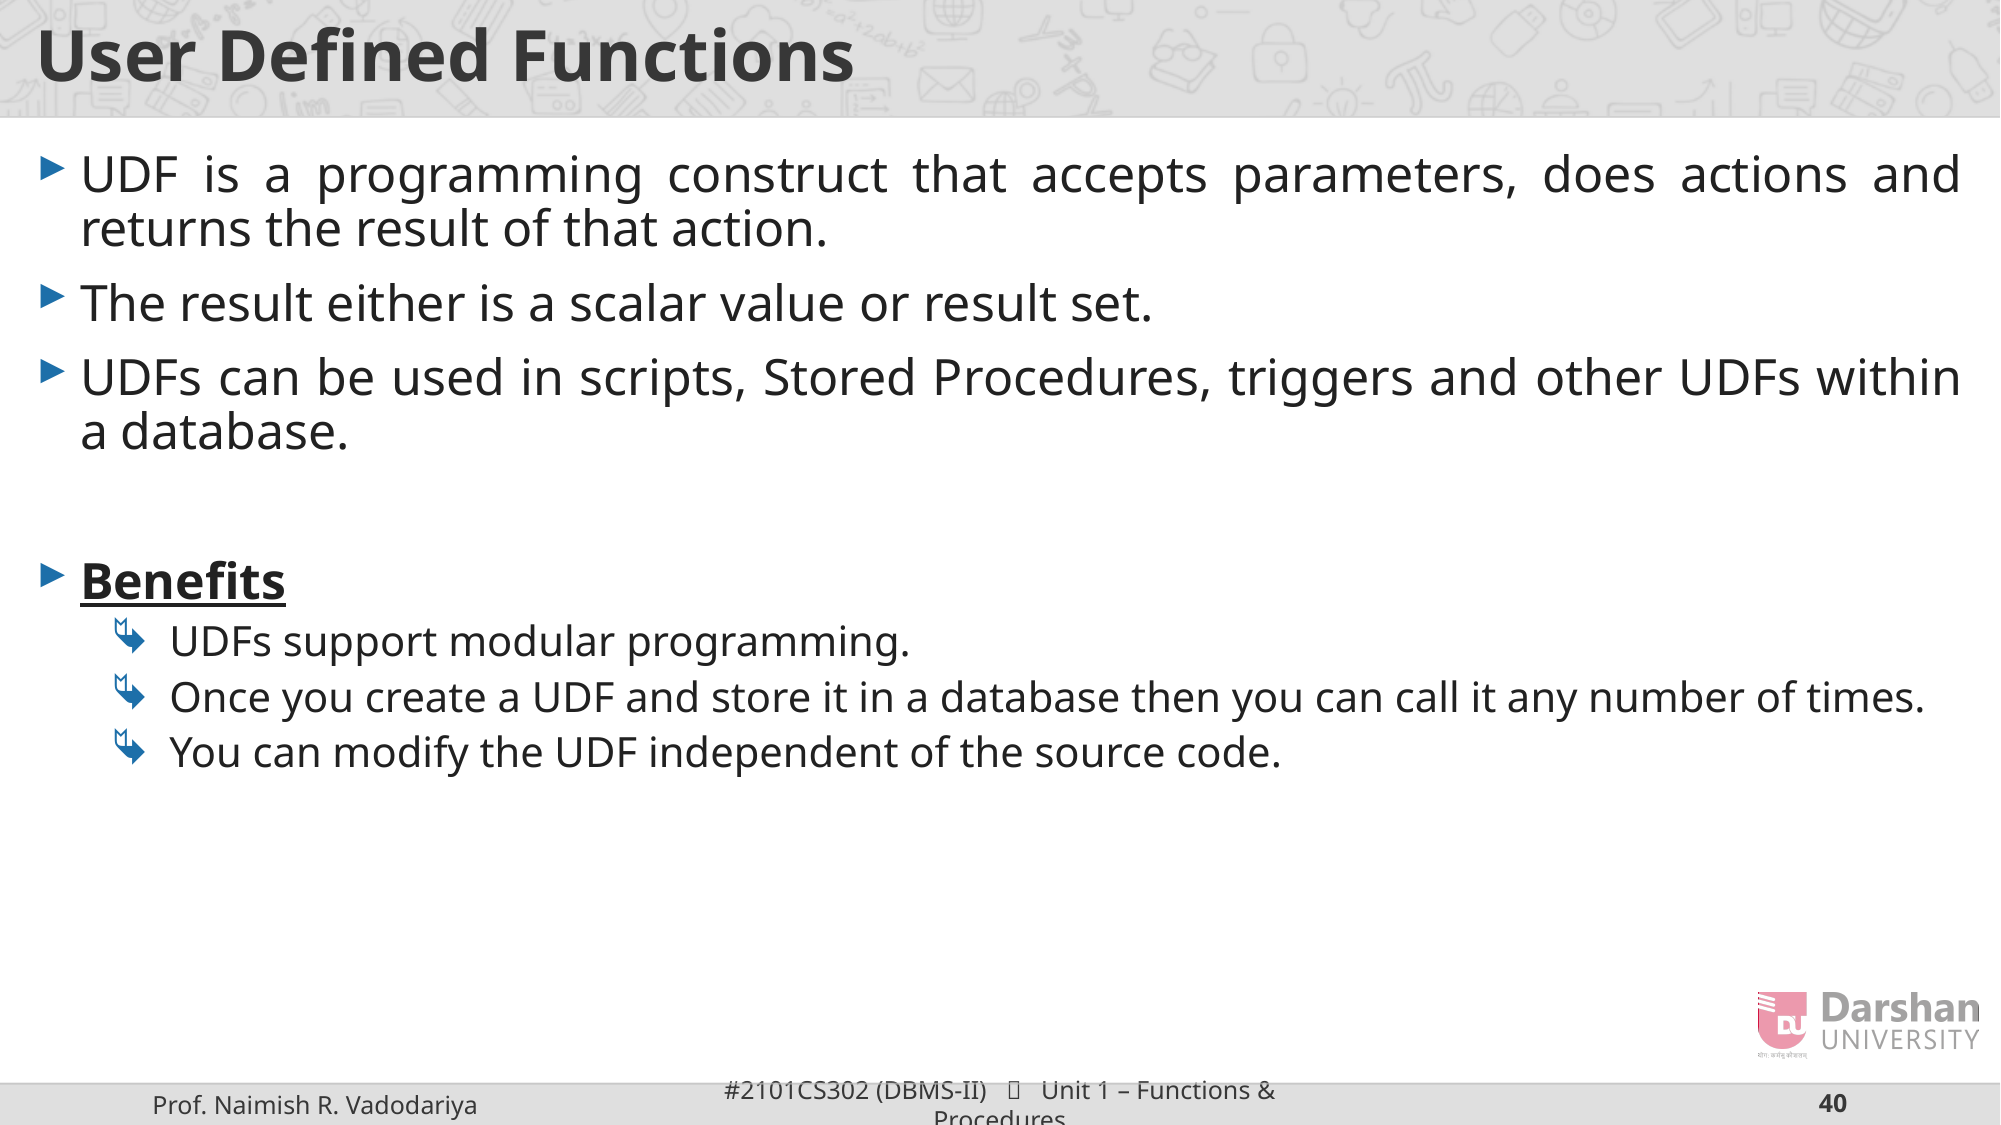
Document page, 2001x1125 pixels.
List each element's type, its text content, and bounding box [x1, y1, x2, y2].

title User Defined Functions [0, 0, 2000, 117]
list UDF is a programming construct that accepts parameters, does actions and returns the result of that action. The result either is a scalar value or result set. UDFs can be used in scripts, Stored Procedures, triggers and other UDFs within a database. Benefits UDFs support modular programming. Once you create a UDF and store it in a database then you can call it any number of times. You can modify the UDF independent of the source code. [21, 141, 1979, 1069]
